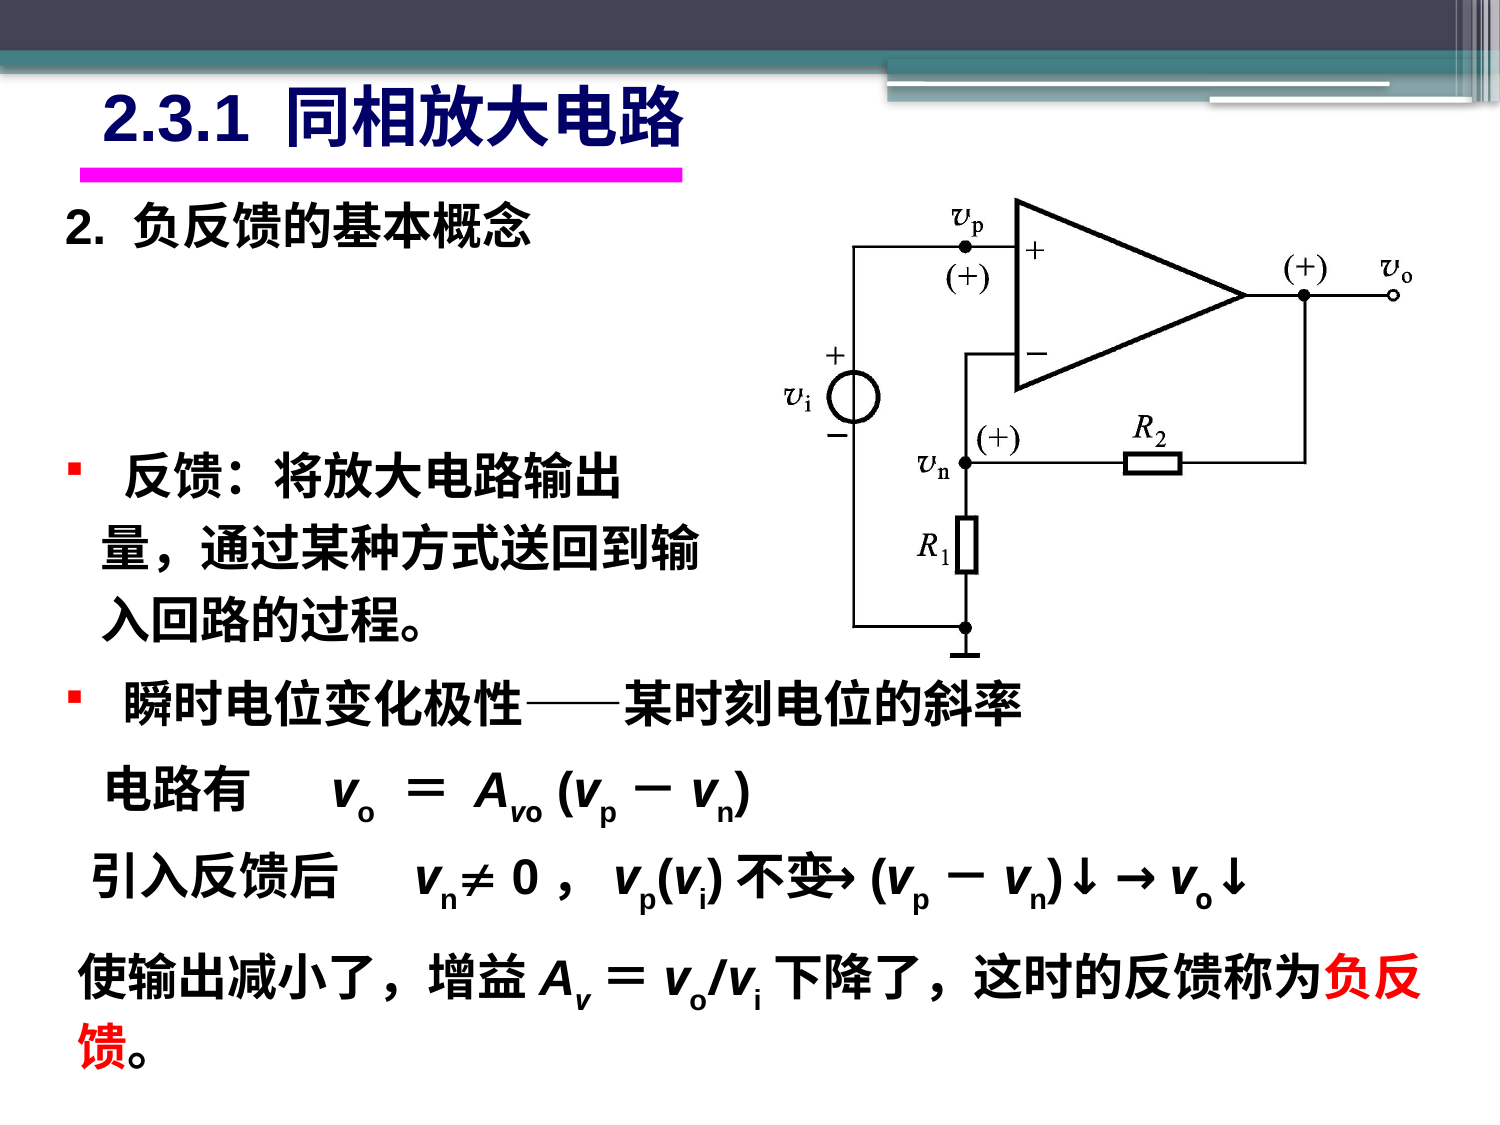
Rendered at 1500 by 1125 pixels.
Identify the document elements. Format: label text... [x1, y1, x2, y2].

text_box 2.3.1 同相放大电路 [87, 67, 1113, 163]
text_box vn 0，vp(vi)不变 [399, 837, 799, 924]
text_box → vo↓ [1099, 837, 1338, 924]
text_box 引入反馈后 [75, 837, 399, 913]
text_box 使输出减小了，增益Av＝vo/vi下降了，这时的反馈称为负反馈。 [62, 937, 1488, 1084]
text_box 瞬时电位变化极性——某时刻电位的斜率 [49, 665, 1100, 740]
text_box 2. 负反馈的基本概念 [49, 187, 563, 263]
text_box 电路有 vo ＝ Avo (vp－vn) [87, 750, 850, 836]
text_box → (vp－vn)↓ [799, 837, 1099, 924]
picture [773, 155, 1426, 672]
text_box 反馈：将放大电路输出量，通过某种方式送回到输入回路的过程。 [49, 425, 738, 656]
